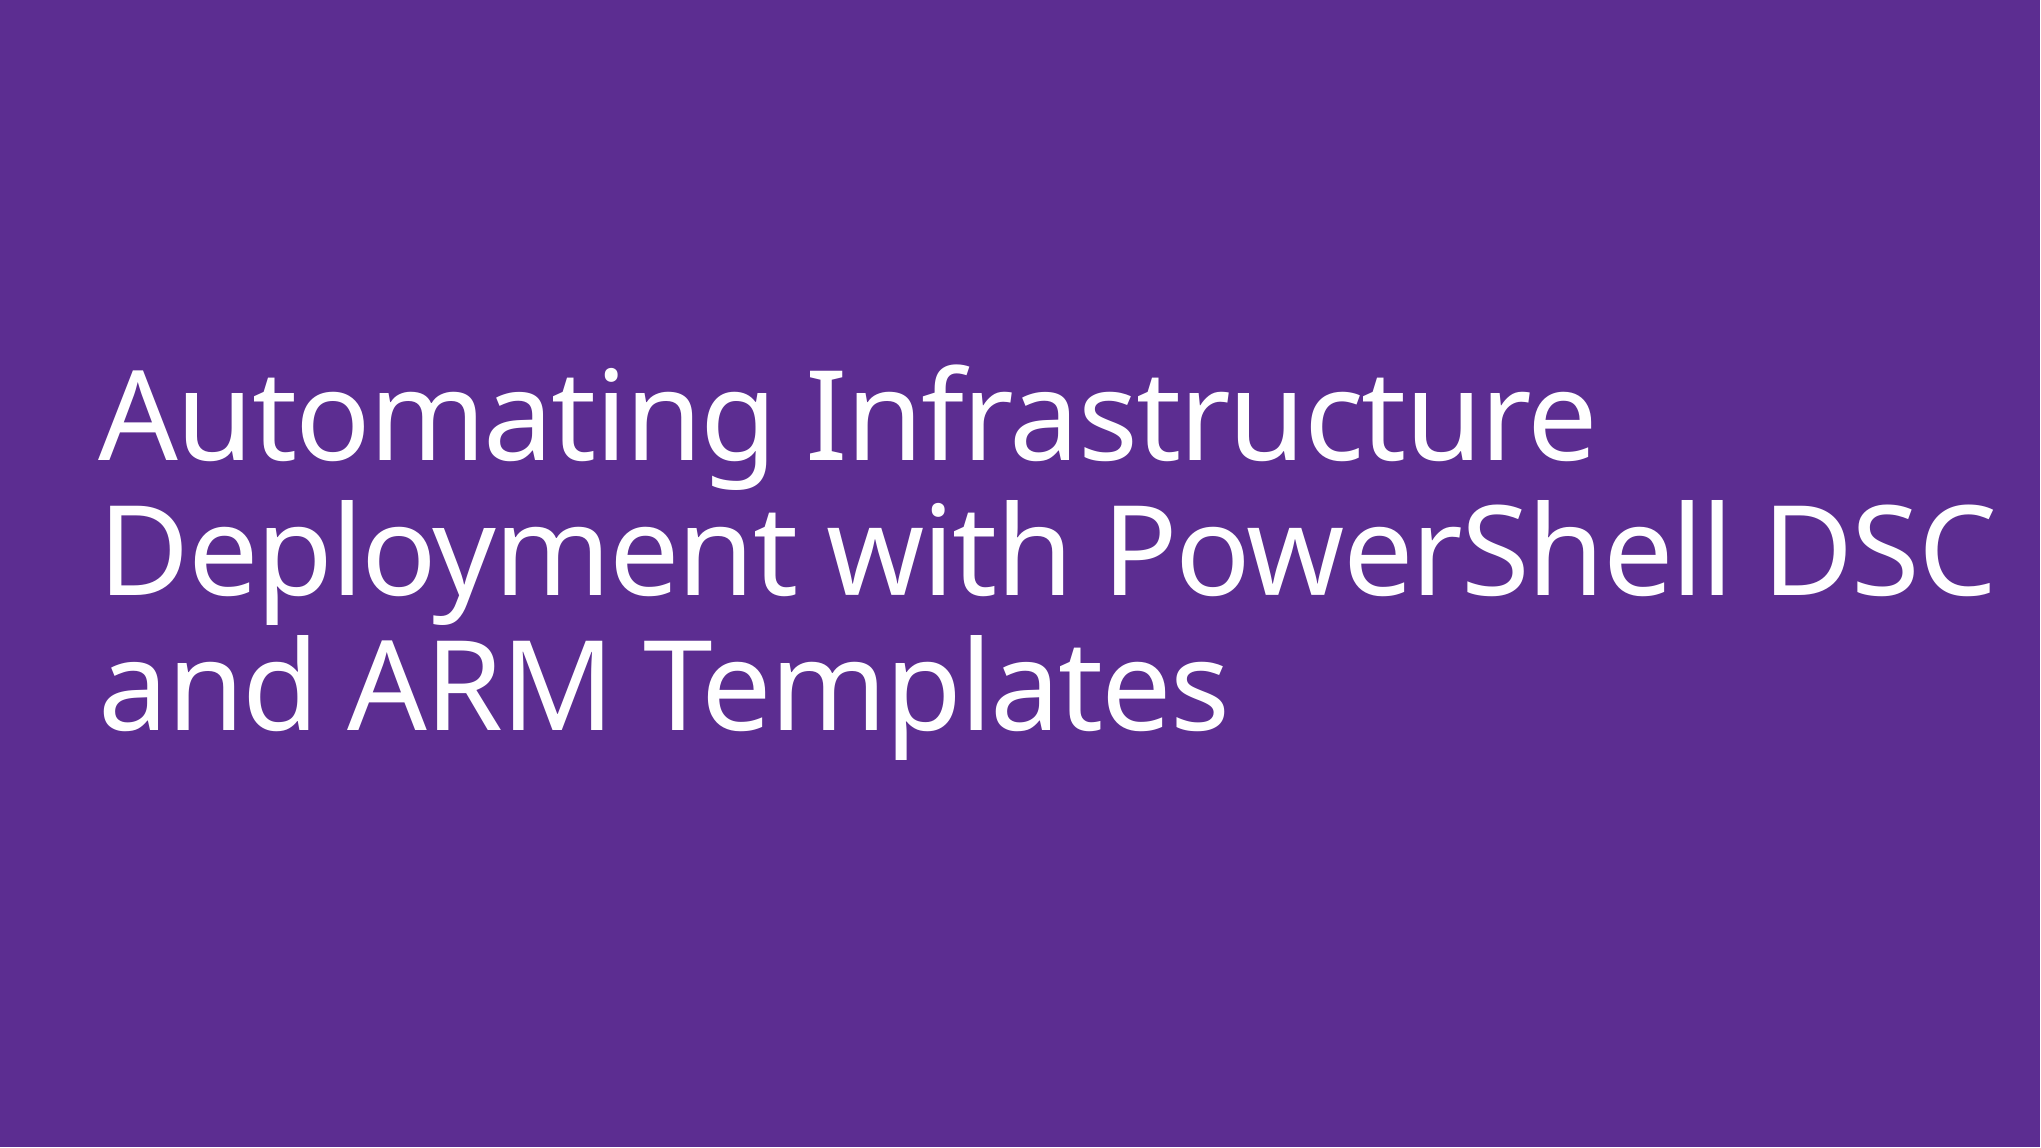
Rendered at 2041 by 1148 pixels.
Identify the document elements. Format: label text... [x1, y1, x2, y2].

title Automating Infrastructure Deployment with PowerShell DSC and ARM Templates [75, 337, 2026, 777]
